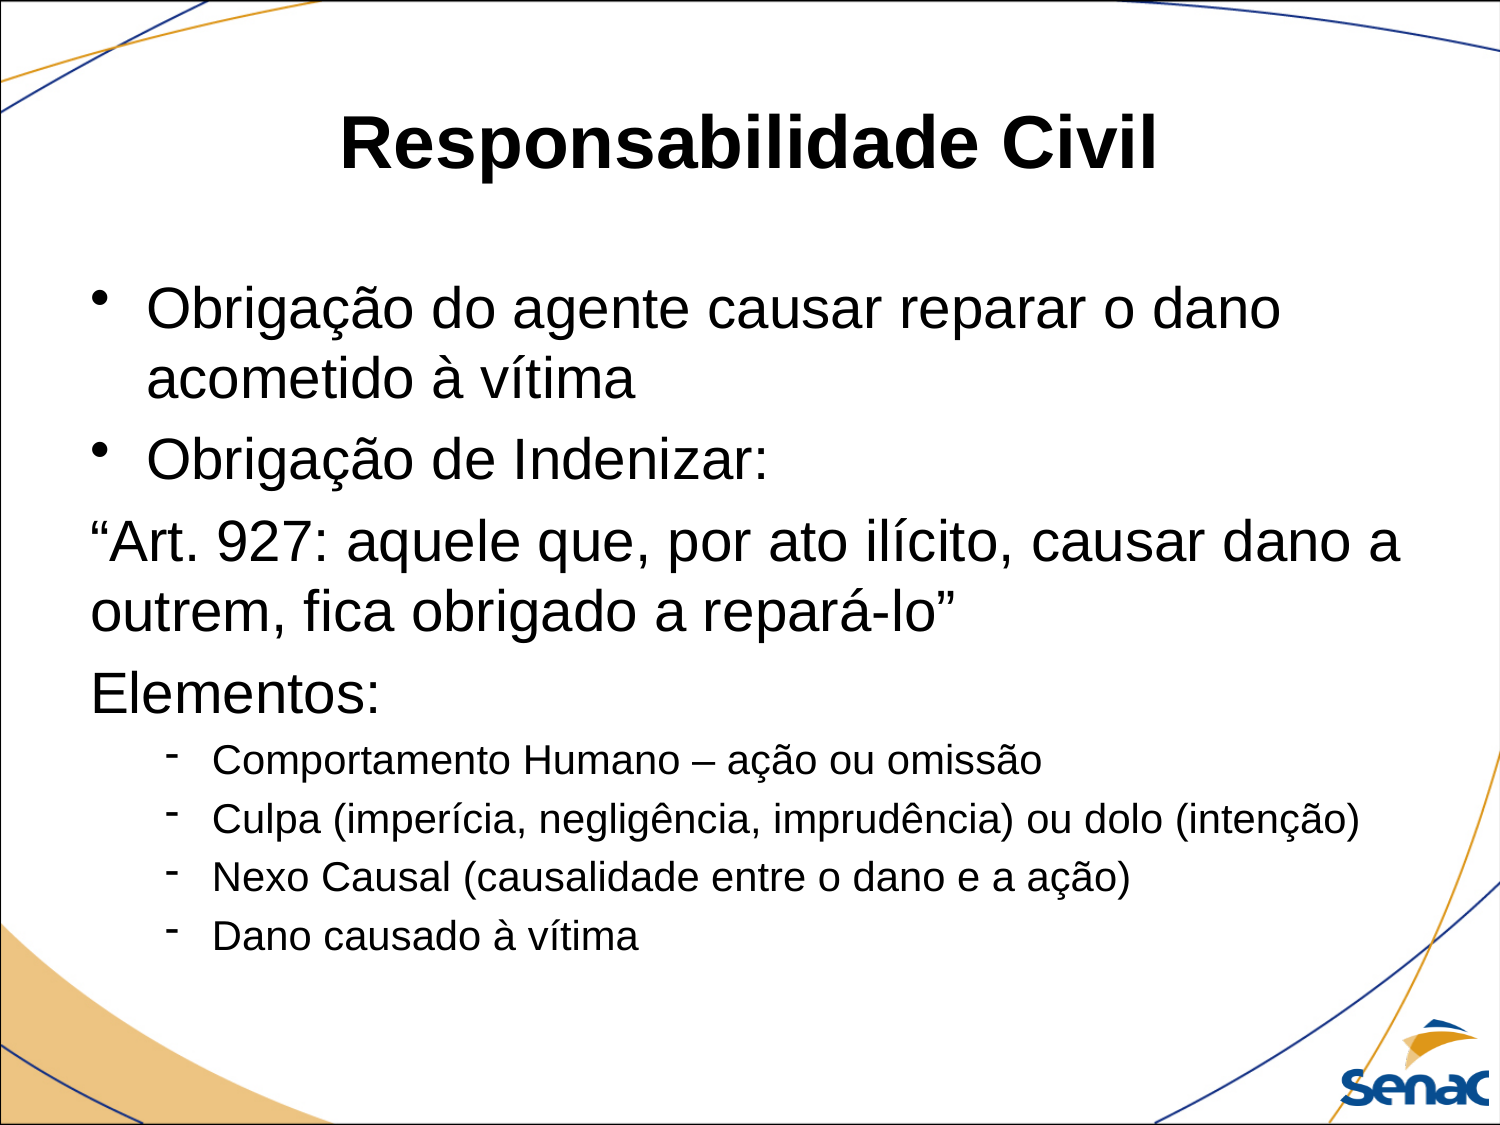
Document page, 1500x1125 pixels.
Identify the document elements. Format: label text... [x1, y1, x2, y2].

picture [0, 0, 1500, 1125]
title Responsabilidade Civil [74, 44, 1426, 233]
list Obrigação do agente causar reparar o dano acometido à vítima Obrigação de Indenizar: “Art. 927: aquele que, por ato ilícito, causar dano a outrem, fica obrigado a repará-lo” Elementos: Comportamento Humano – ação ou omissão Culpa (imperícia, negligência, imprudência) ou dolo (intenção) Nexo Causal (causalidade entre o dano e a ação) Dano causado à vítima [74, 262, 1426, 1006]
